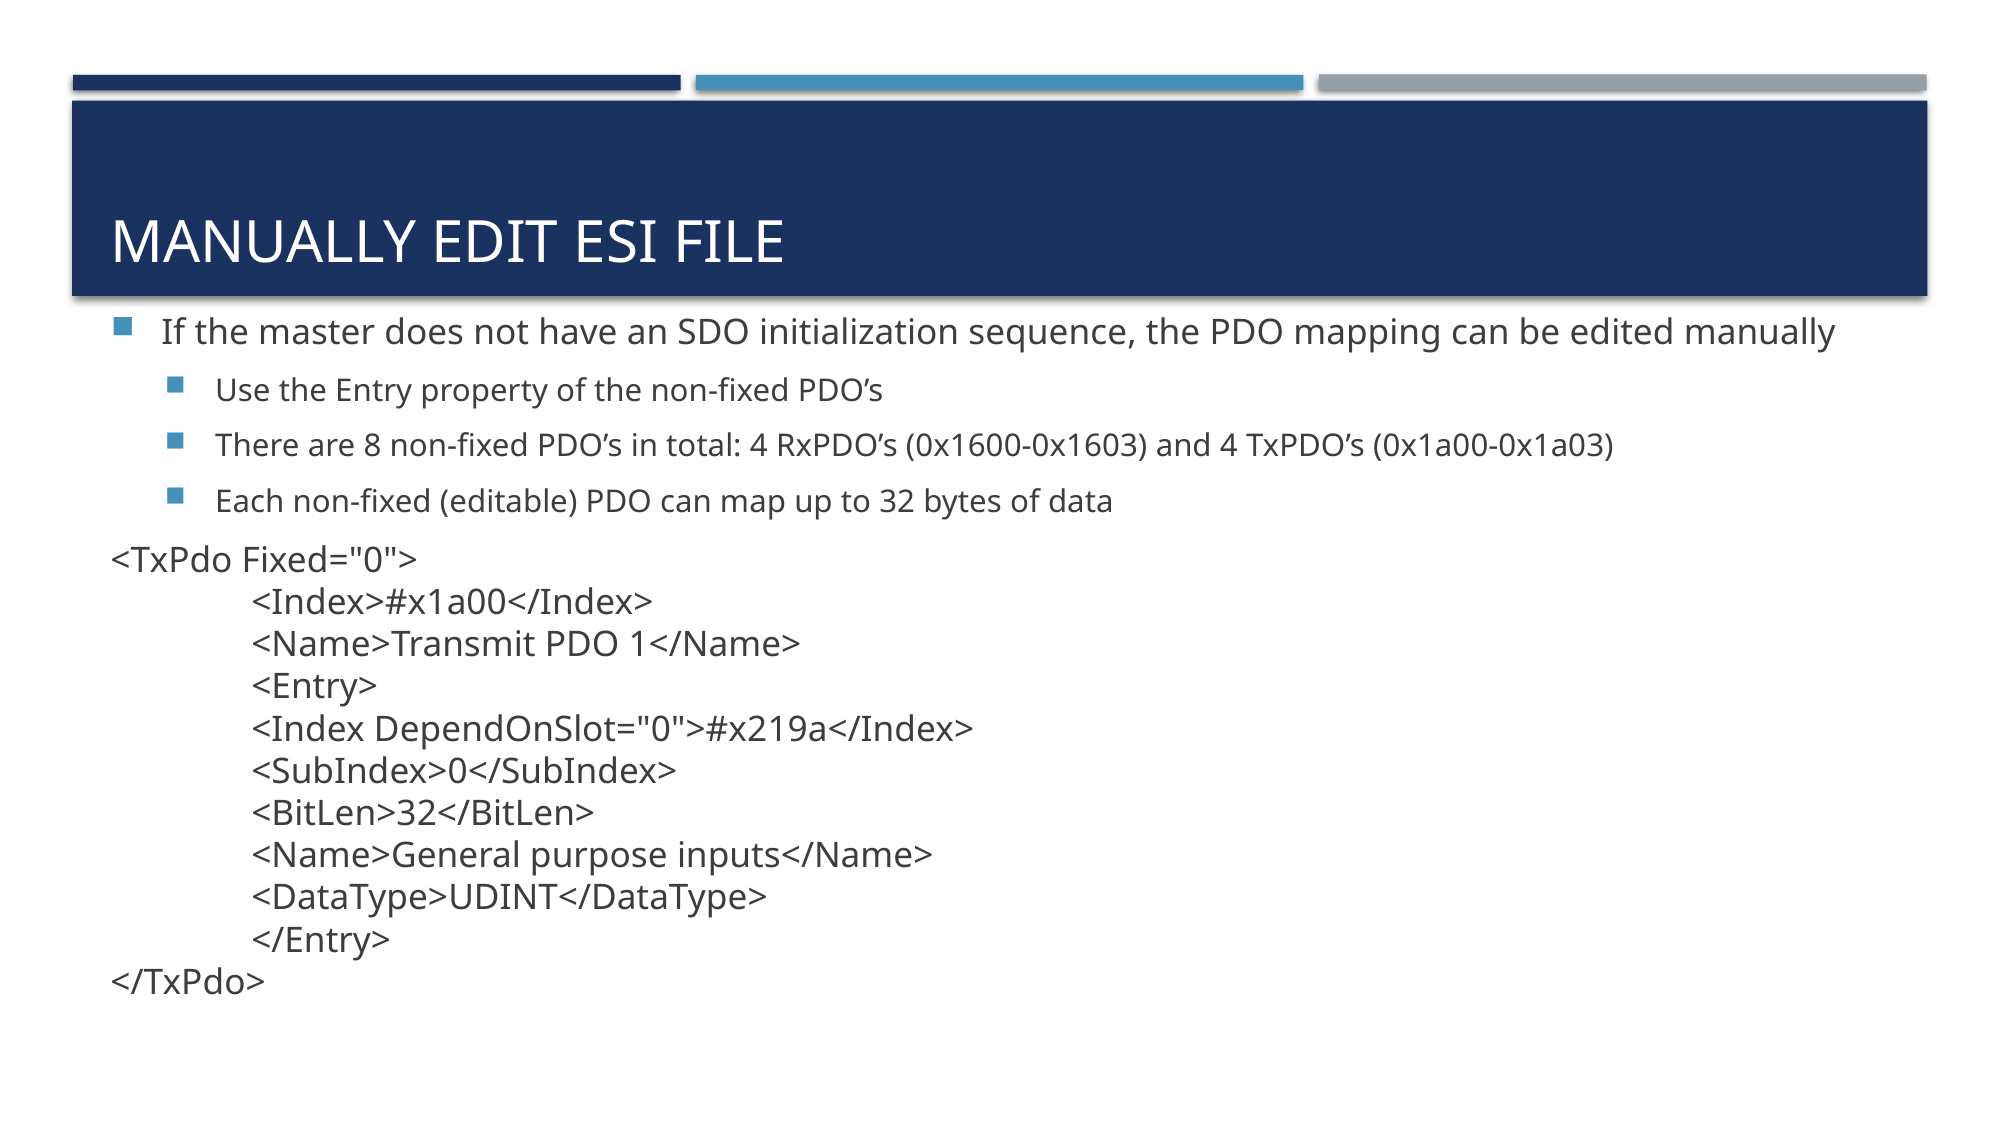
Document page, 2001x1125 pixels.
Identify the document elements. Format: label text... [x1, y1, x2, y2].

list If the master does not have an SDO initialization sequence, the PDO mapping can be edited manually Use the Entry property of the non-fixed PDO’s There are 8 non-fixed PDO’s in total: 4 RxPDO’s (0x1600-0x1603) and 4 TxPDO’s (0x1a00-0x1a03) Each non-fixed (editable) PDO can map up to 32 bytes of data <TxPdo Fixed="0"> <Index>#x1a00</Index> <Name>Transmit PDO 1</Name> <Entry> <Index DependOnSlot="0">#x219a</Index> <SubIndex>0</SubIndex> <BitLen>32</BitLen> <Name>General purpose inputs</Name> <DataType>UDINT</DataType> </Entry> </TxPdo> [95, 301, 1905, 1010]
title Manually edit esi file [95, 115, 1905, 282]
